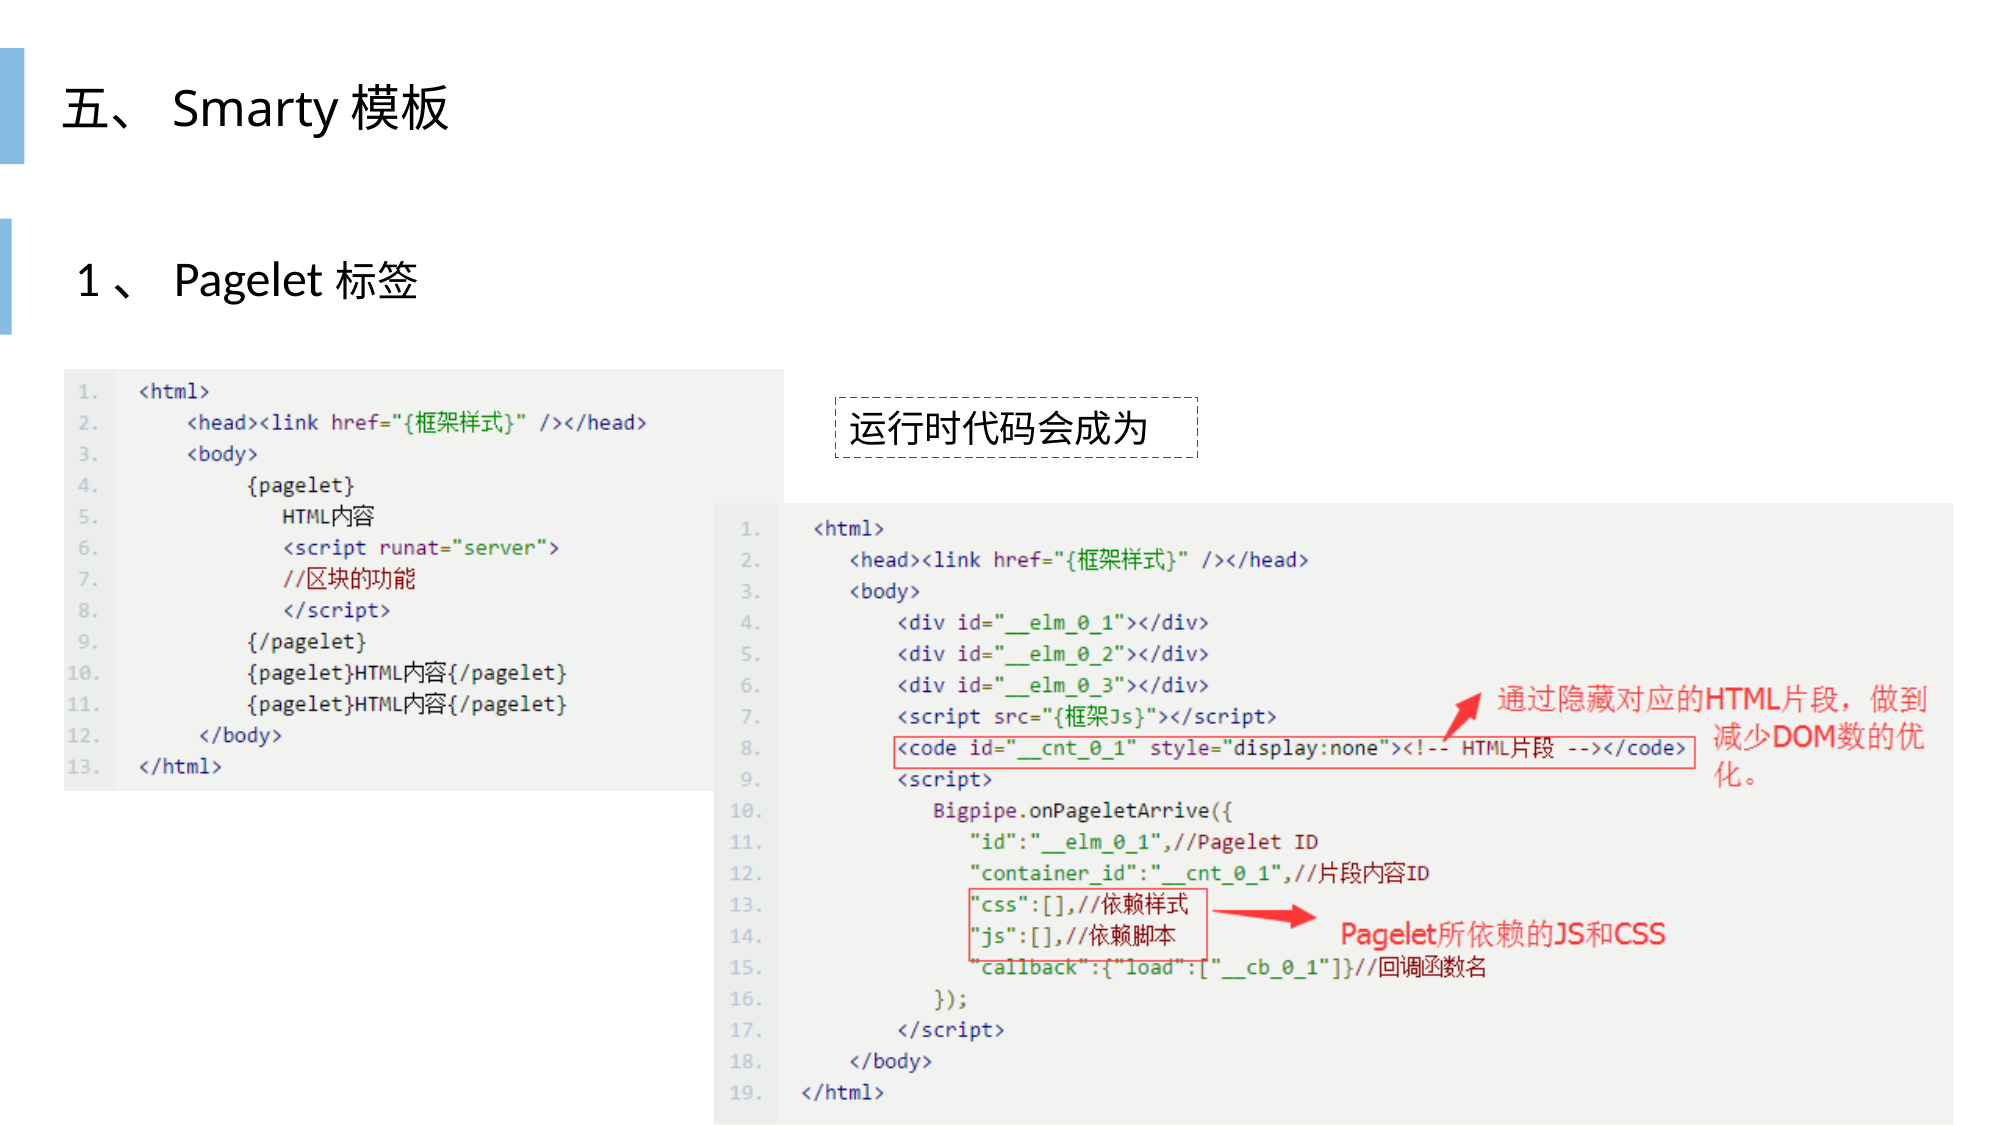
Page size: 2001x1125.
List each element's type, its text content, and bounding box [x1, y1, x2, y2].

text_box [0, 218, 1113, 335]
text_box 五、Smarty模板 [22, 68, 1139, 144]
picture [64, 369, 1954, 1125]
text_box [0, 47, 25, 165]
text_box 运行时代码会成为 [835, 397, 1198, 458]
